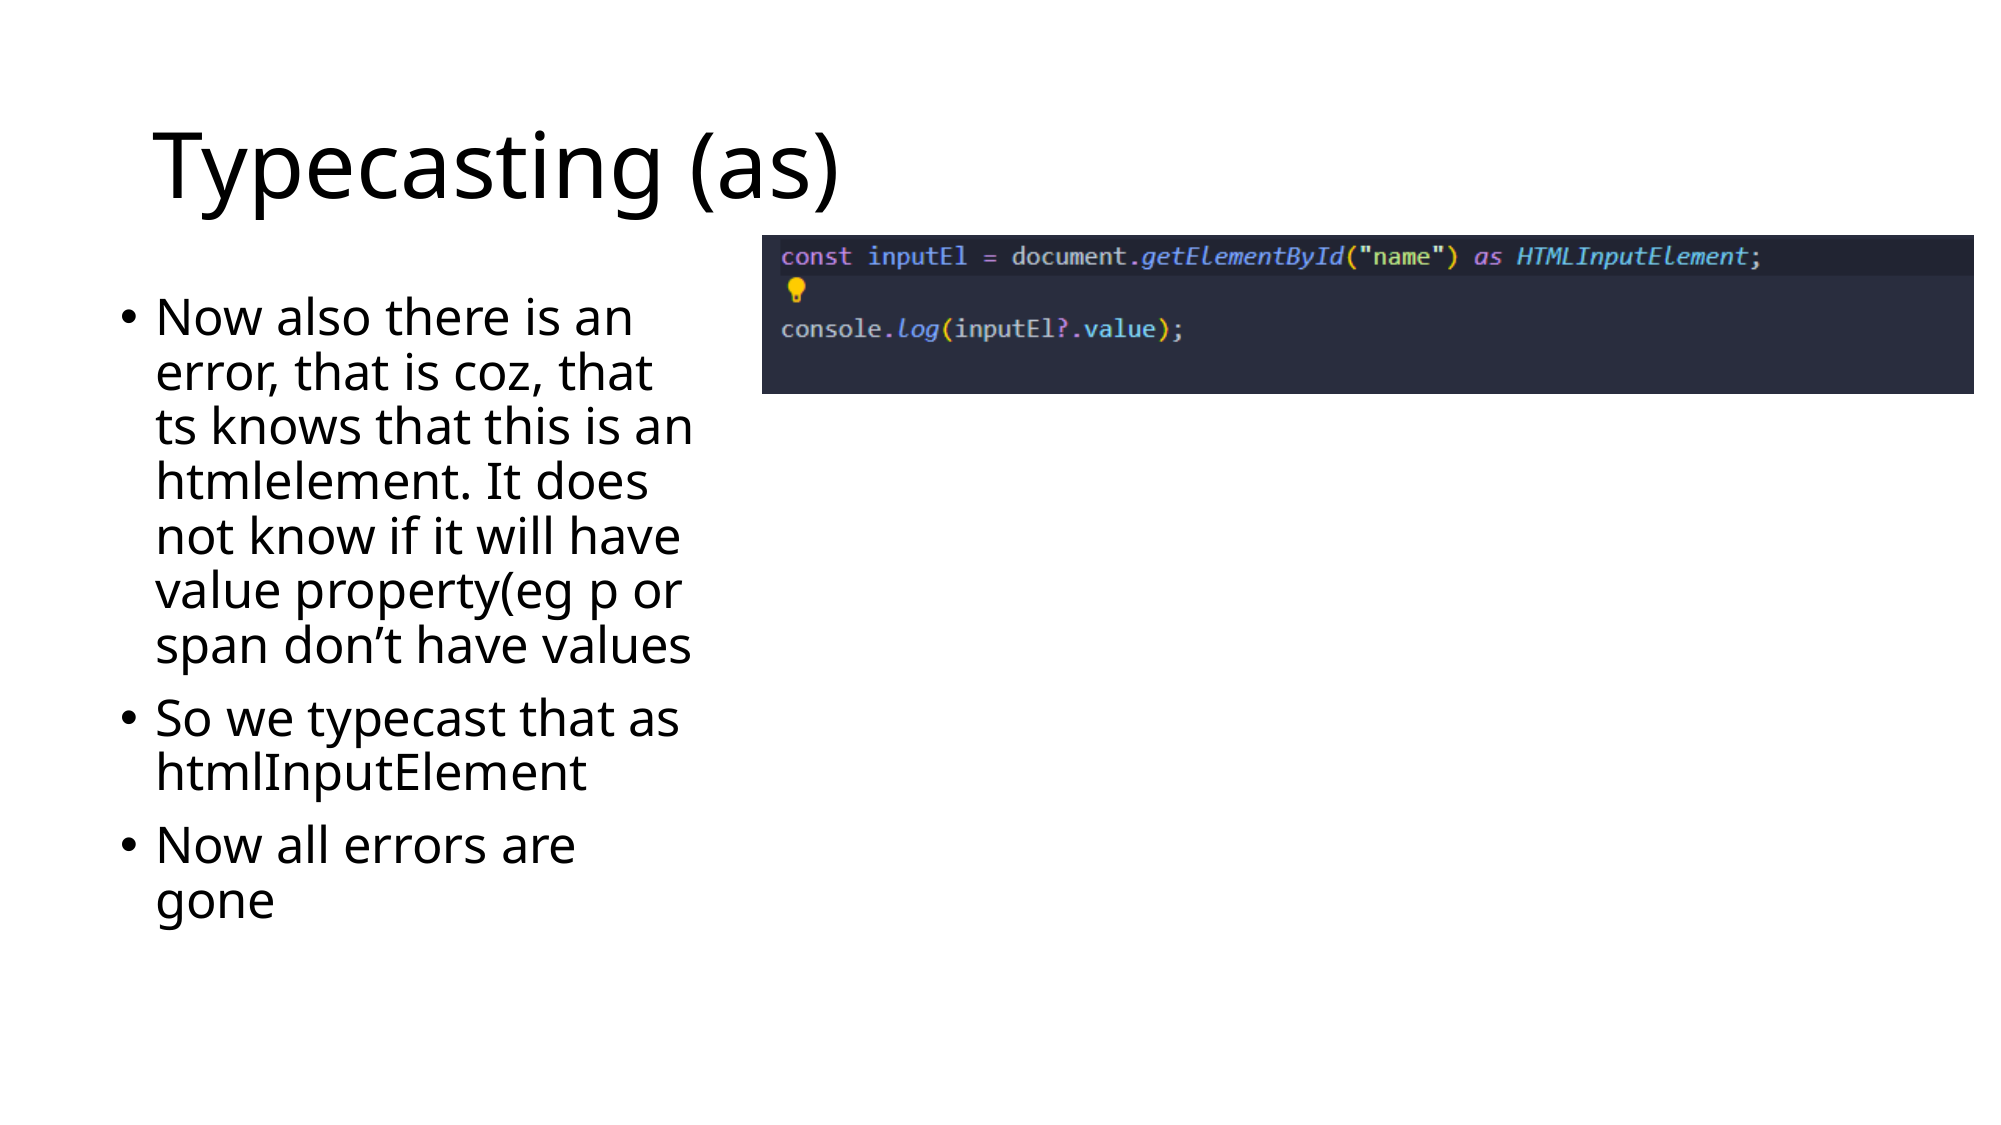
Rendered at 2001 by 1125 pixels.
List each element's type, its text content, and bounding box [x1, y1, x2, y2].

list Now also there is an error, that is coz, that ts knows that this is an htmlelement. It does not know if it will have value property(eg p or span don’t have values So we typecast that as htmlInputElement Now all errors are gone [104, 284, 714, 999]
picture [761, 235, 1974, 395]
title Typecasting (as) [137, 59, 1863, 278]
